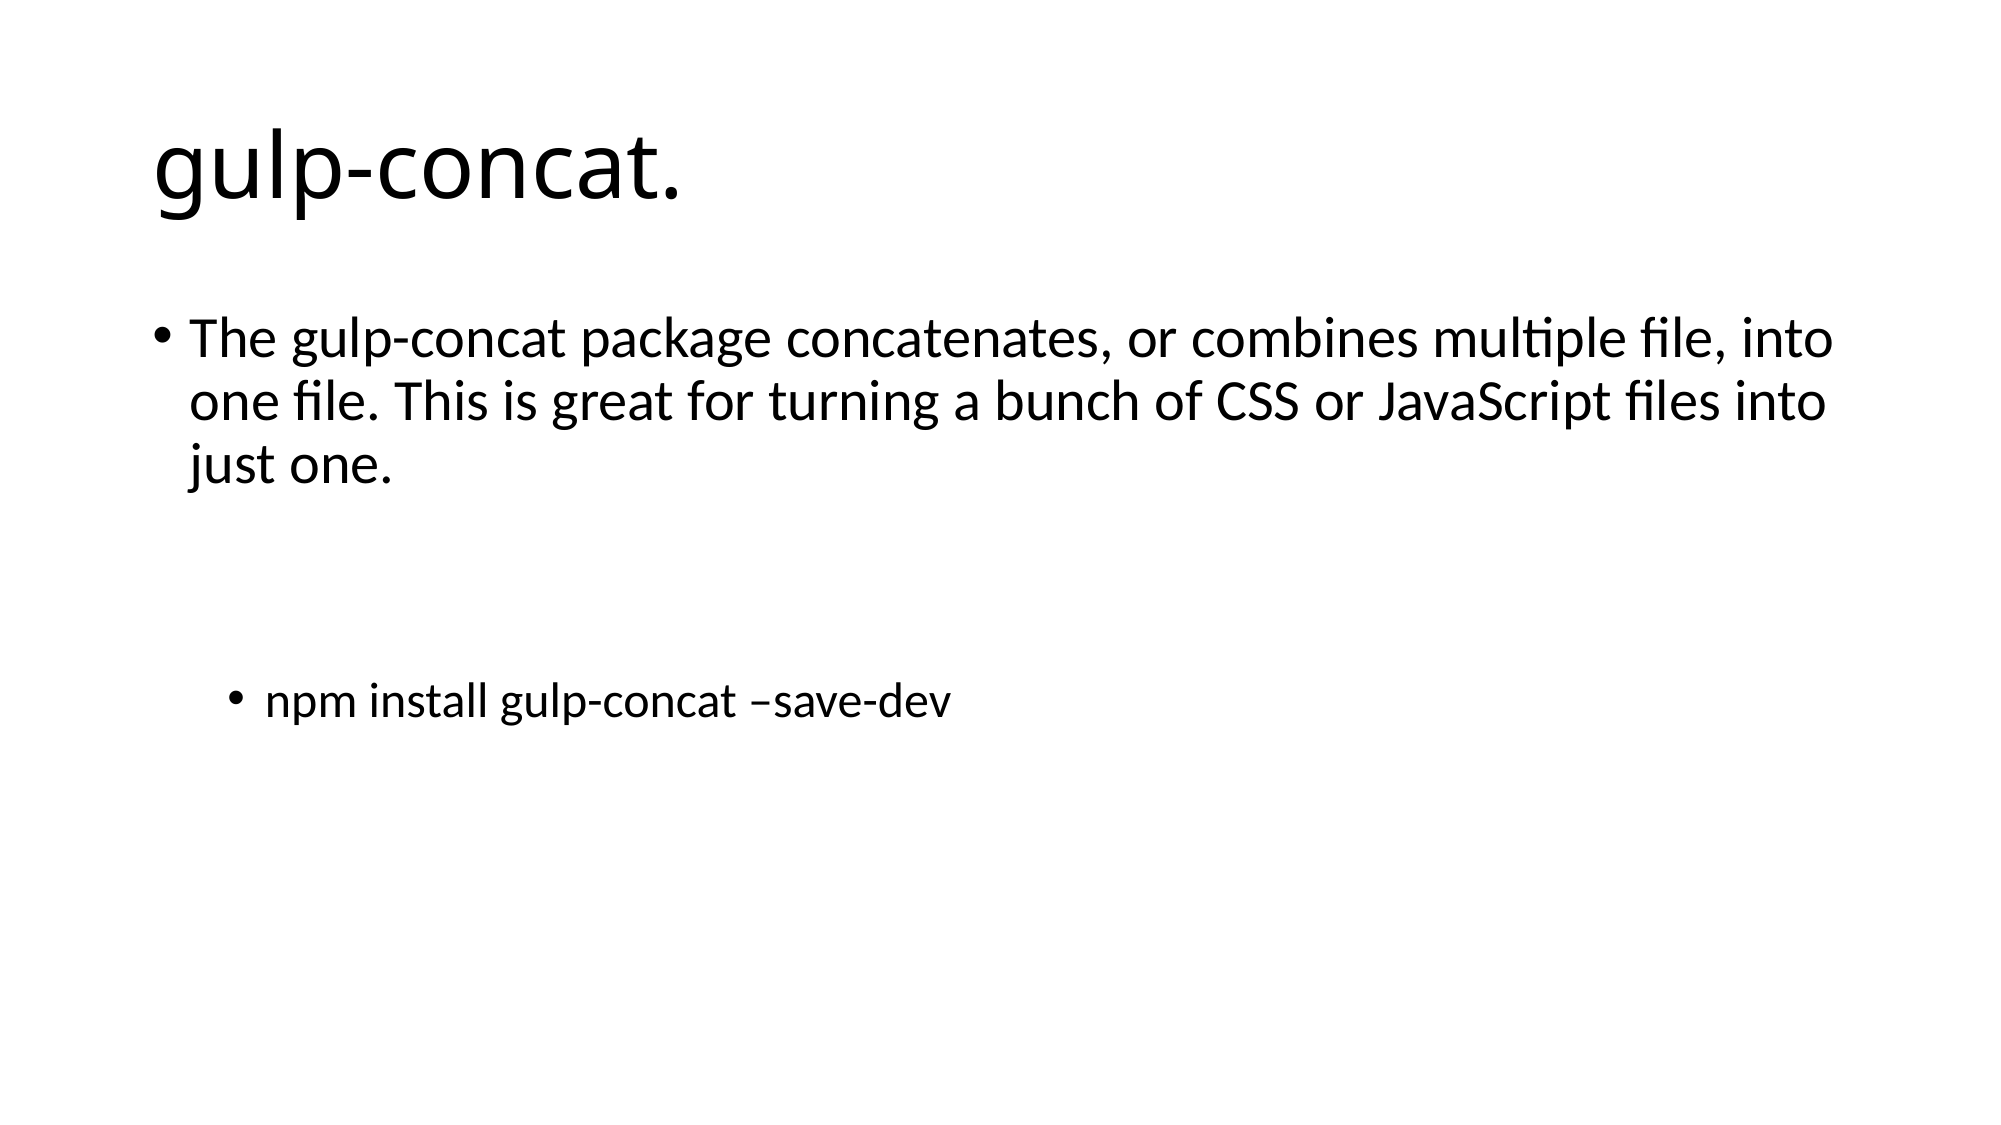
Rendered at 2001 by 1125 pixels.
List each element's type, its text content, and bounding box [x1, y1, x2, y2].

list The gulp-concat package concatenates, or combines multiple file, into one file. This is great for turning a bunch of CSS or JavaScript files into just one. npm install gulp-concat –save-dev [137, 299, 1863, 1014]
title gulp-concat. [137, 59, 1863, 278]
